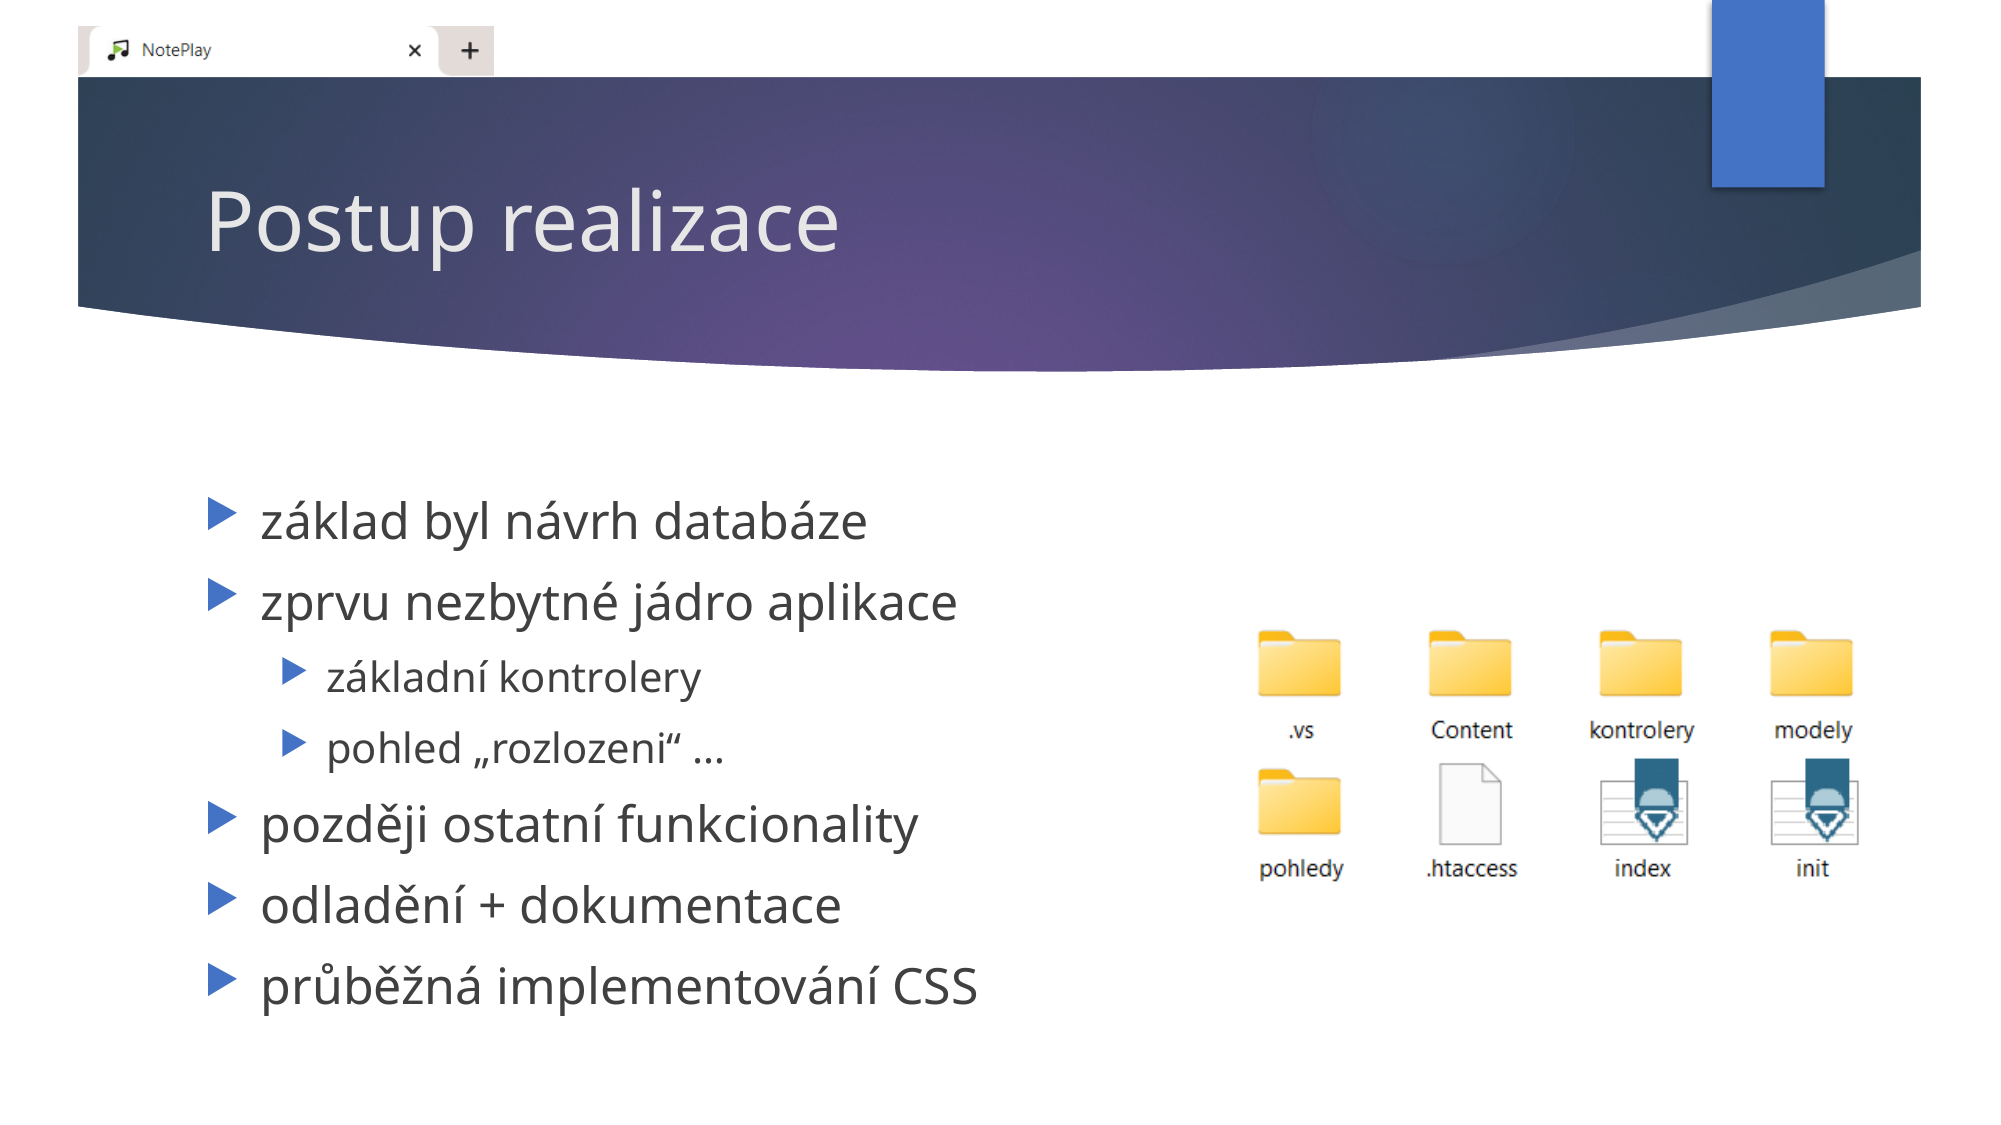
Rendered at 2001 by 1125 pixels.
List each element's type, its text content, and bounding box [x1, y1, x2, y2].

title Postup realizace [189, 159, 1627, 276]
picture [78, 25, 494, 78]
picture [1228, 608, 1884, 927]
list základ byl návrh databáze zprvu nezbytné jádro aplikace základní kontrolery pohled „rozlozeni“ … později ostatní funkcionality odladění + dokumentace průběžná implementování CSS [189, 410, 1638, 1059]
